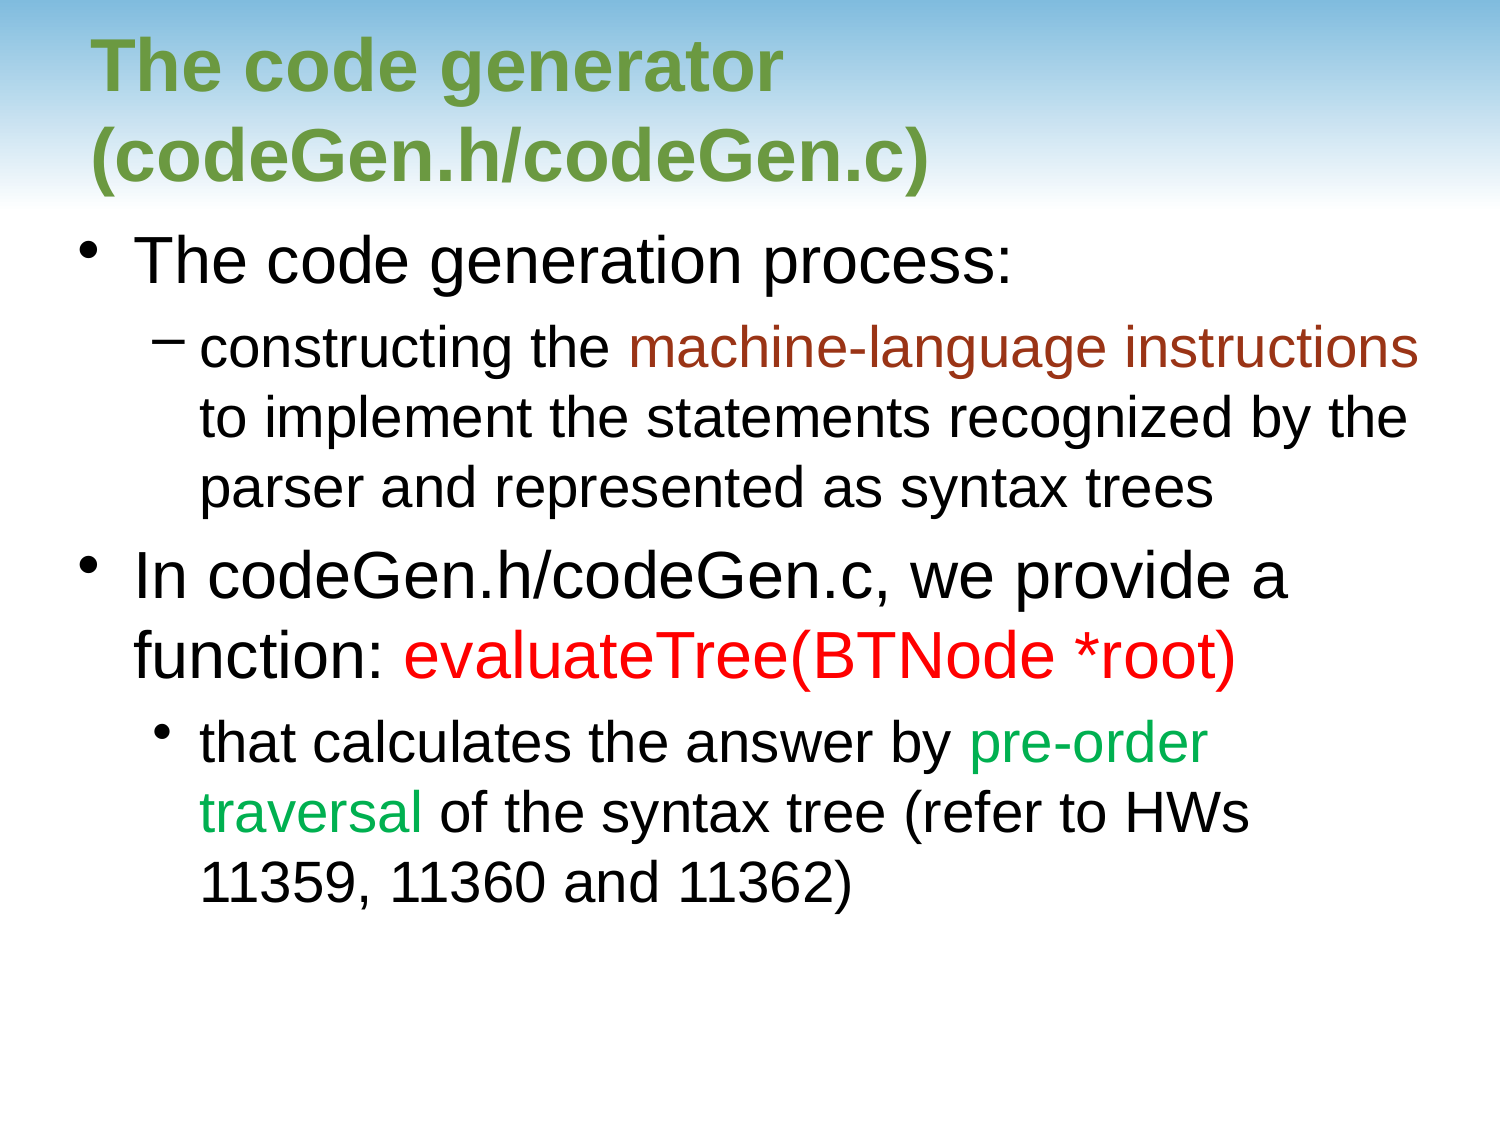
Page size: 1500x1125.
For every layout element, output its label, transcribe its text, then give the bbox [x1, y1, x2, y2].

text_box The code generation process: constructing the machine-language instructions to implement the statements recognized by the parser and represented as syntax trees In codeGen.h/codeGen.c, we provide a function: evaluateTree(BTNode *root) that calculates the answer by pre-order traversal of the syntax tree (refer to HWs 11359, 11360 and 11362) [62, 210, 1438, 948]
title The code generator (codeGen.h/codeGen.c) [75, 12, 1438, 200]
